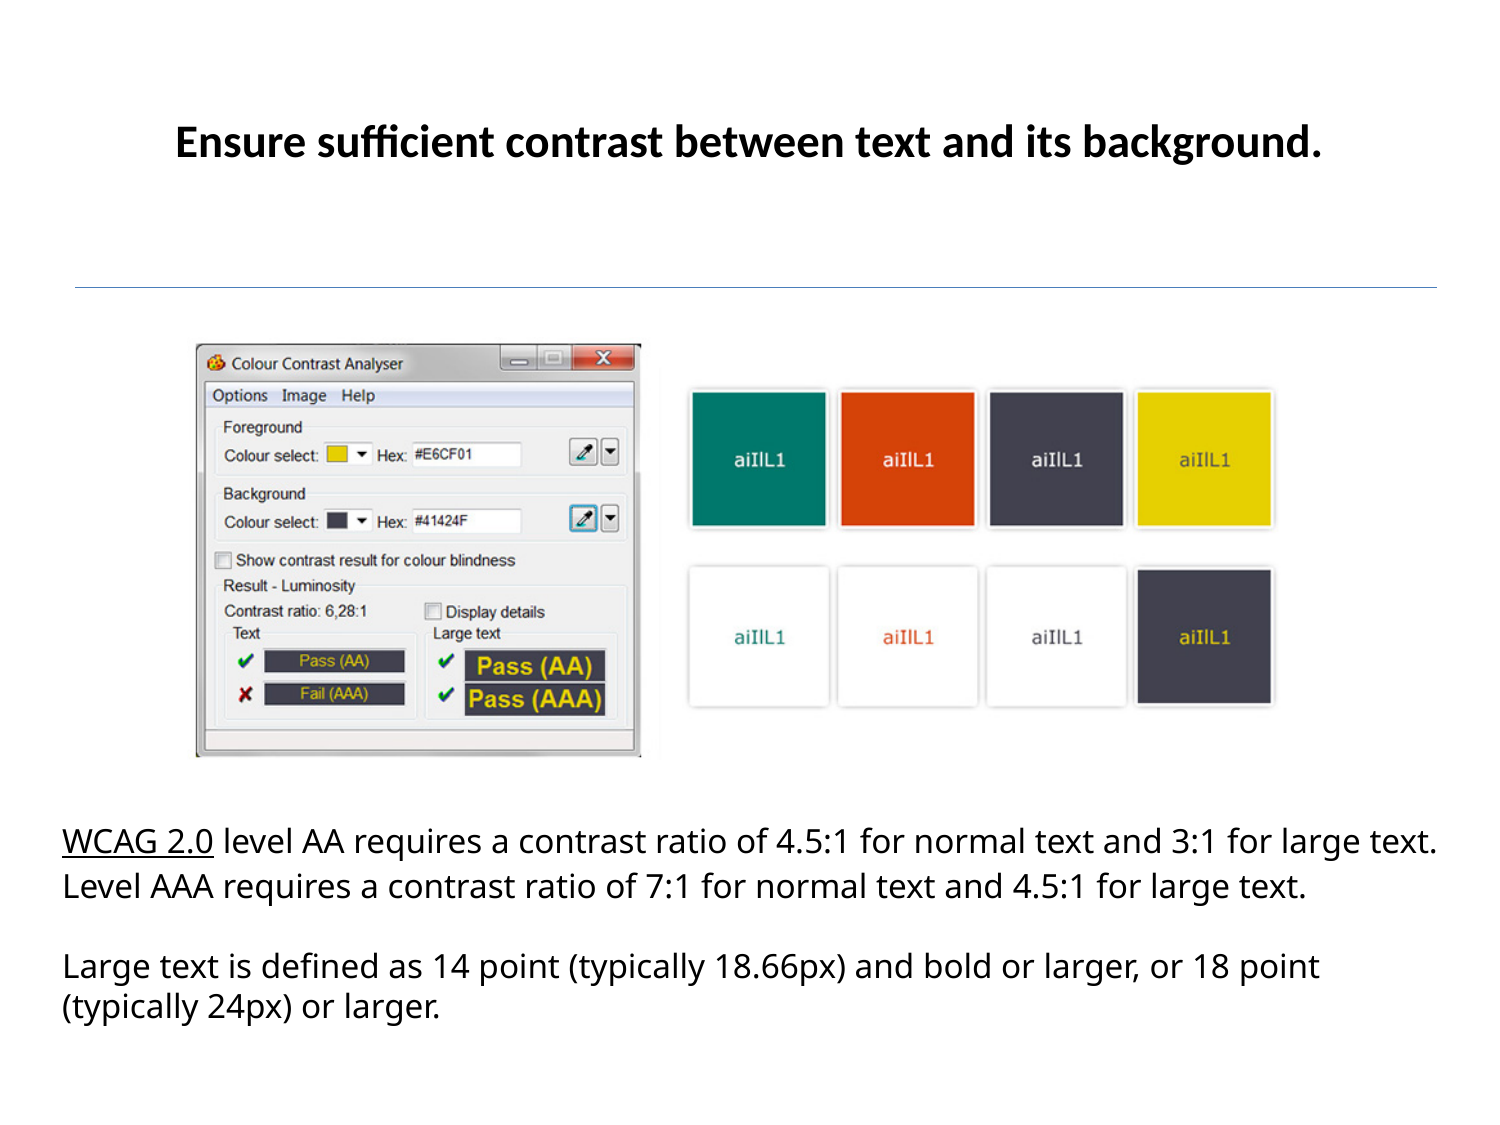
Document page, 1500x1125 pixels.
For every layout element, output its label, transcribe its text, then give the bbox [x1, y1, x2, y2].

picture [187, 327, 1281, 778]
title Ensure sufficient contrast between text and its background. [75, 45, 1425, 233]
text_box WCAG 2.0 level AA requires a contrast ratio of 4.5:1 for normal text and 3:1 for large text. Level AAA requires a contrast ratio of 7:1 for normal text and 4.5:1 for large text. Large text is defined as 14 point (typically 18.66px) and bold or larger, or 18 point (typically 24px) or larger. [47, 812, 1464, 1033]
